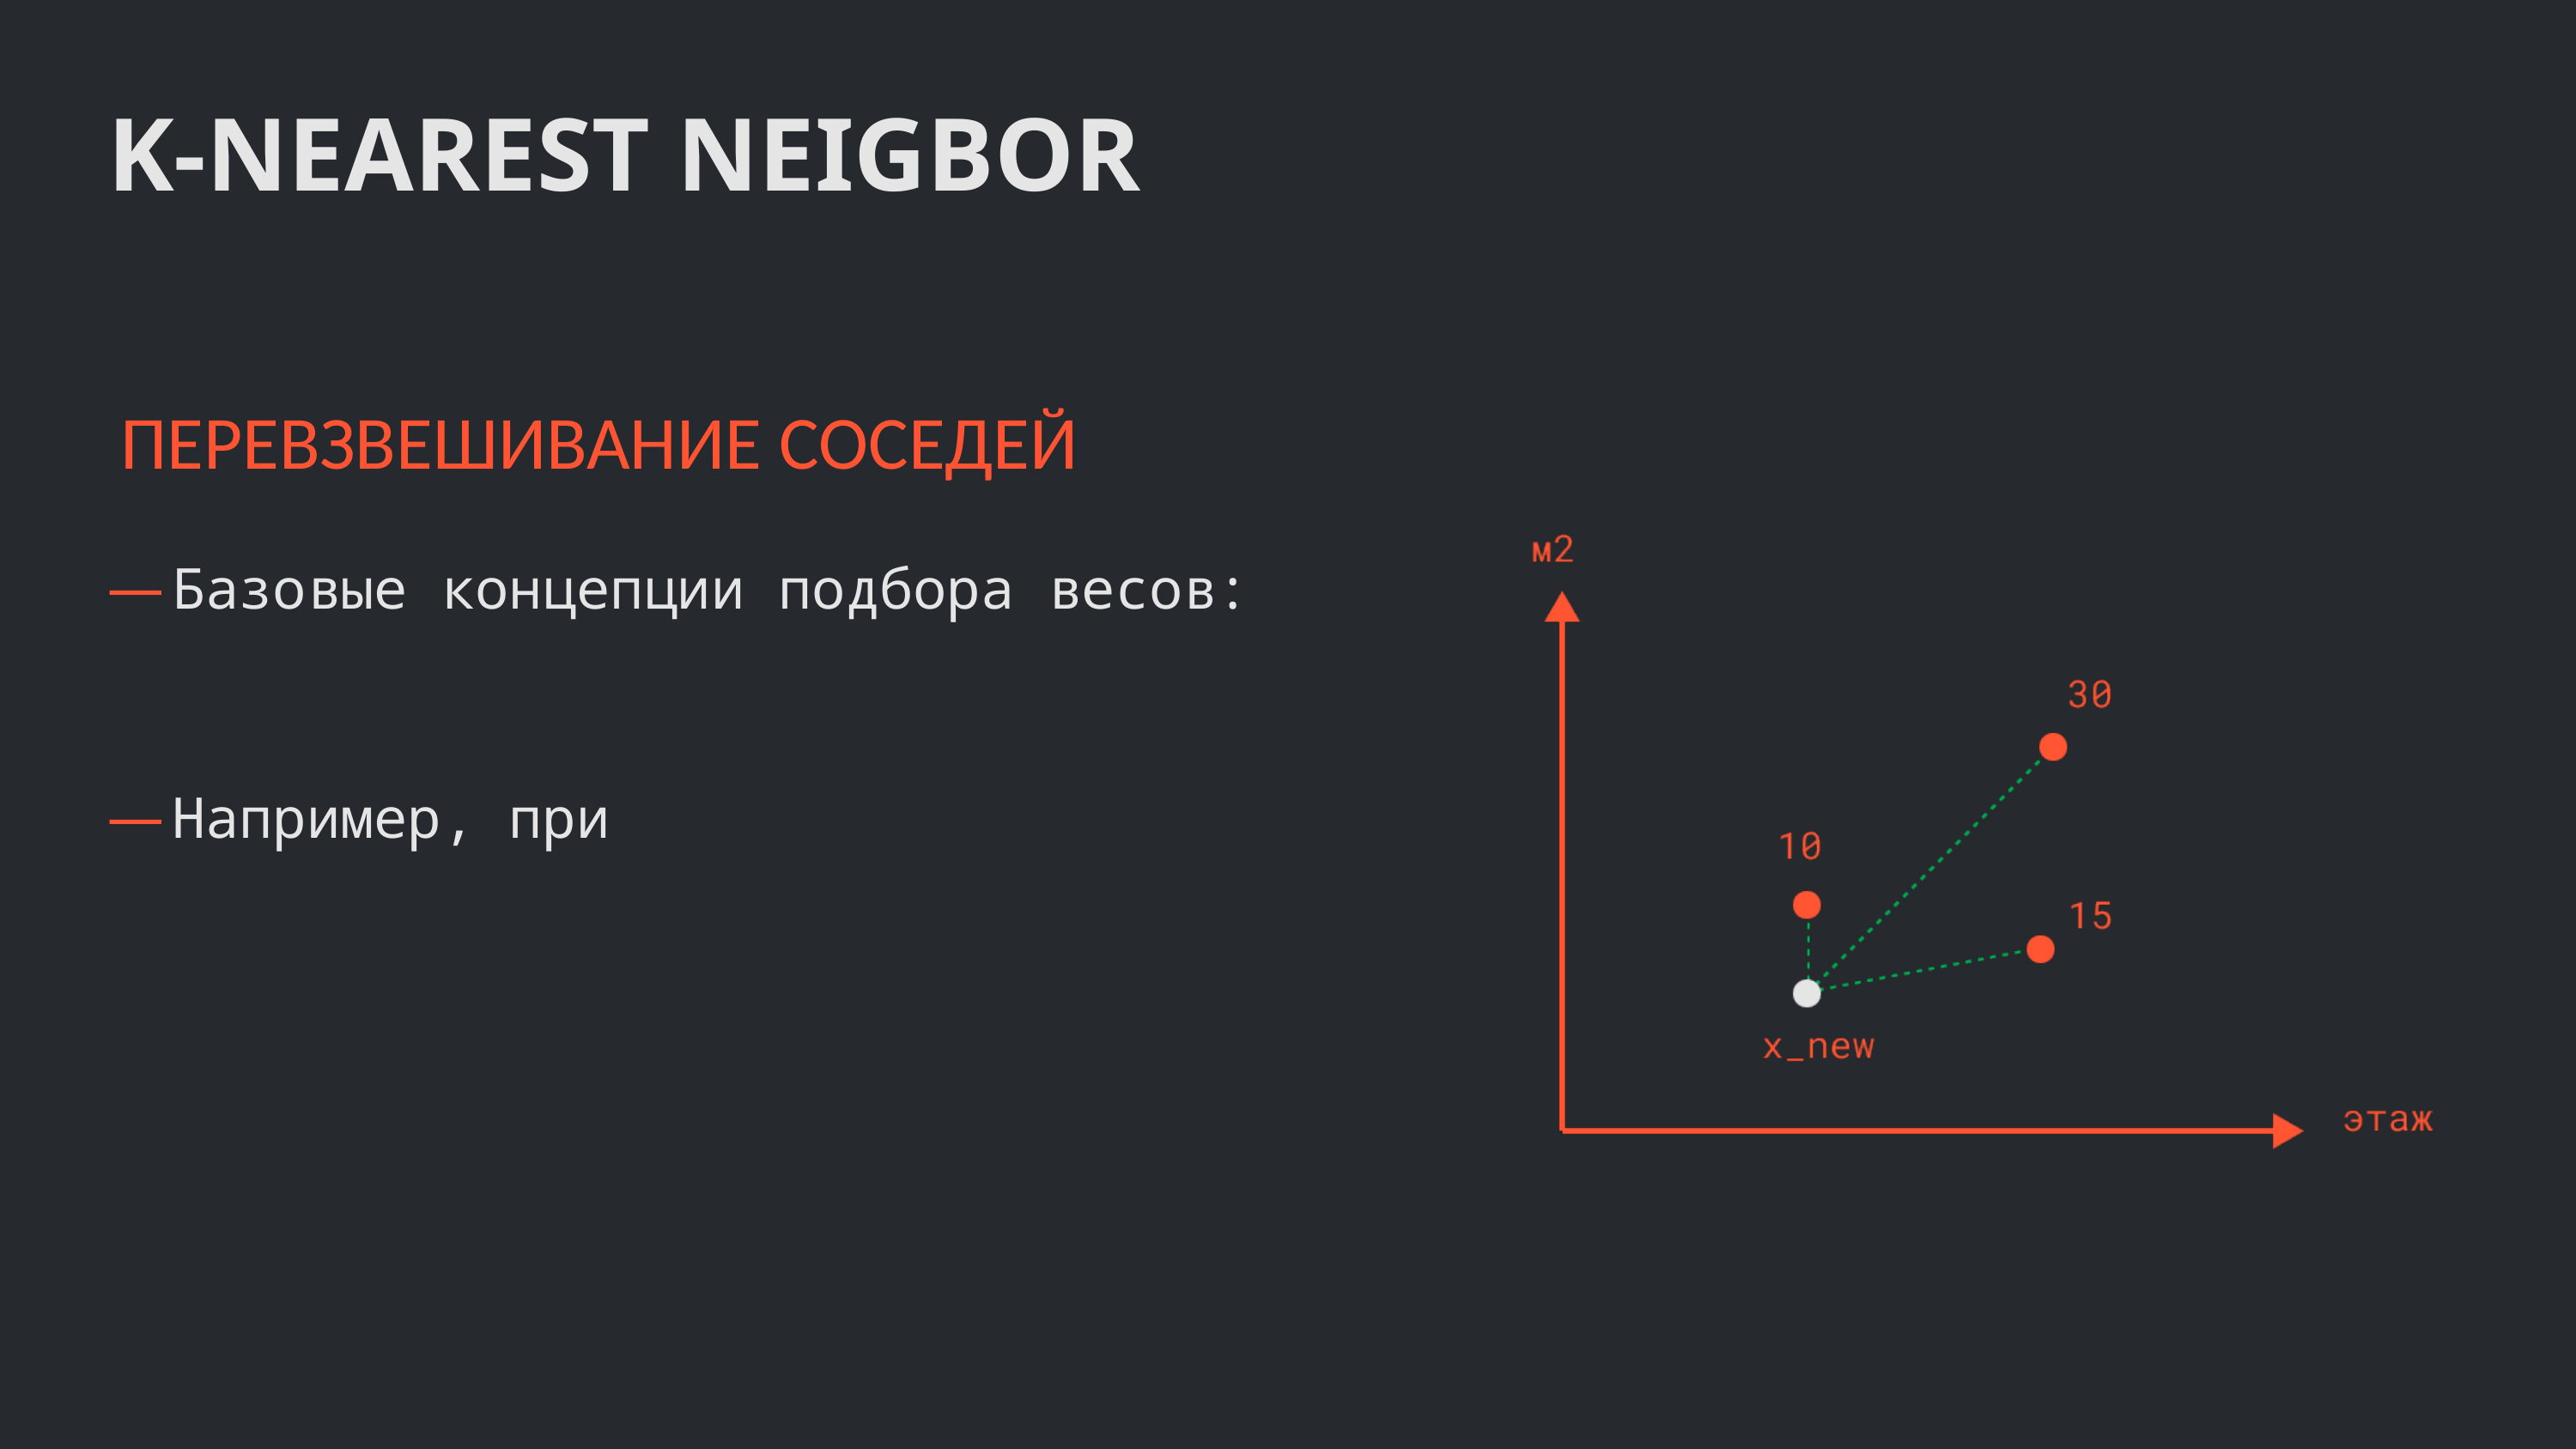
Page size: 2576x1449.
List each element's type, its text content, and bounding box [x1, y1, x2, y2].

picture [1531, 534, 2433, 1150]
text_box K-NEAREST NEIGBOR [107, 110, 2415, 364]
text_box ПЕРЕВЗВЕШИВАНИЕ СОСЕДЕЙ [107, 397, 1578, 498]
